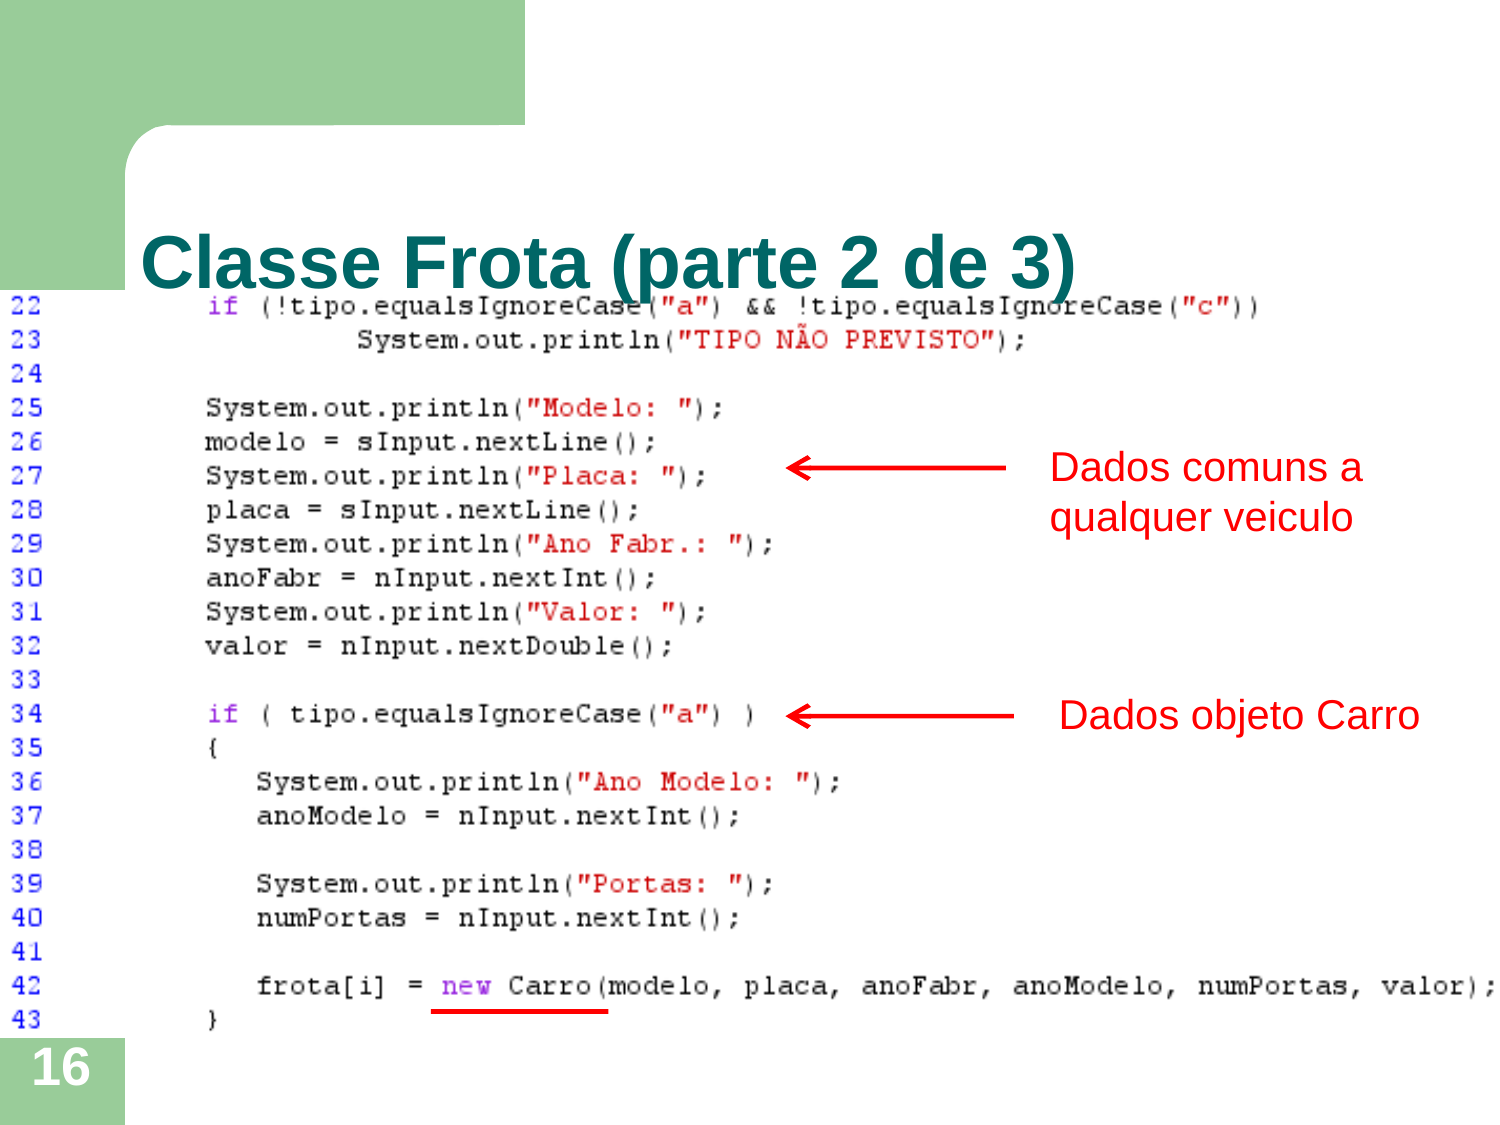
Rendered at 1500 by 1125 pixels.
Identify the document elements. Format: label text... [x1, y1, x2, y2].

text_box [785, 432, 1448, 548]
picture [0, 290, 1500, 1039]
title Classe Frota (parte 2 de 3) [124, 124, 1426, 289]
slide_number 16 [13, 1048, 111, 1105]
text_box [785, 680, 1471, 746]
